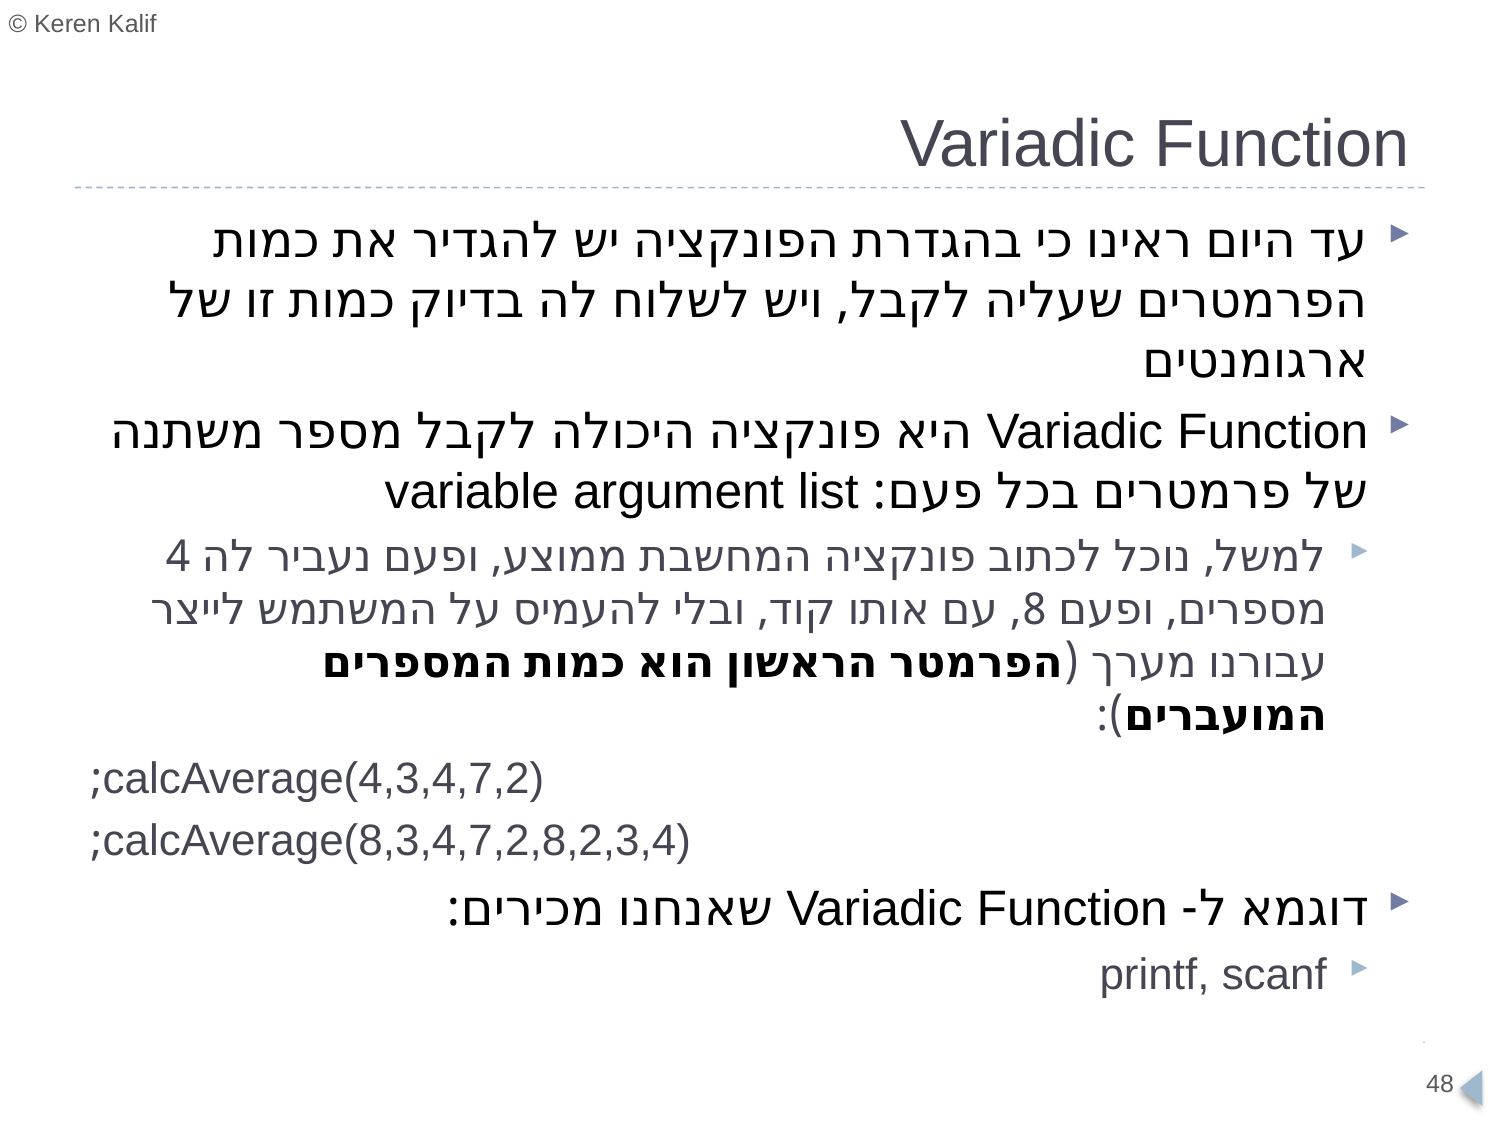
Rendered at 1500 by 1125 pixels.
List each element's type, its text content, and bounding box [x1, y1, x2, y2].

list עד היום ראינו כי בהגדרת הפונקציה יש להגדיר את כמות הפרמטרים שעליה לקבל, ויש לשלוח לה בדיוק כמות זו של ארגומנטים Variadic Function היא פונקציה היכולה לקבל מספר משתנה של פרמטרים בכל פעם: variable argument list למשל, נוכל לכתוב פונקציה המחשבת ממוצע, ופעם נעביר לה 4 מספרים, ופעם 8, עם אותו קוד, ובלי להעמיס על המשתמש לייצר עבורנו מערך (הפרמטר הראשון הוא כמות המספרים המועברים): calcAverage(4,3,4,7,2); calcAverage(8,3,4,7,2,8,2,3,4); דוגמא ל- Variadic Function שאנחנו מכירים: printf, scanf [75, 200, 1425, 1010]
title Variadic Function [53, 24, 1425, 188]
